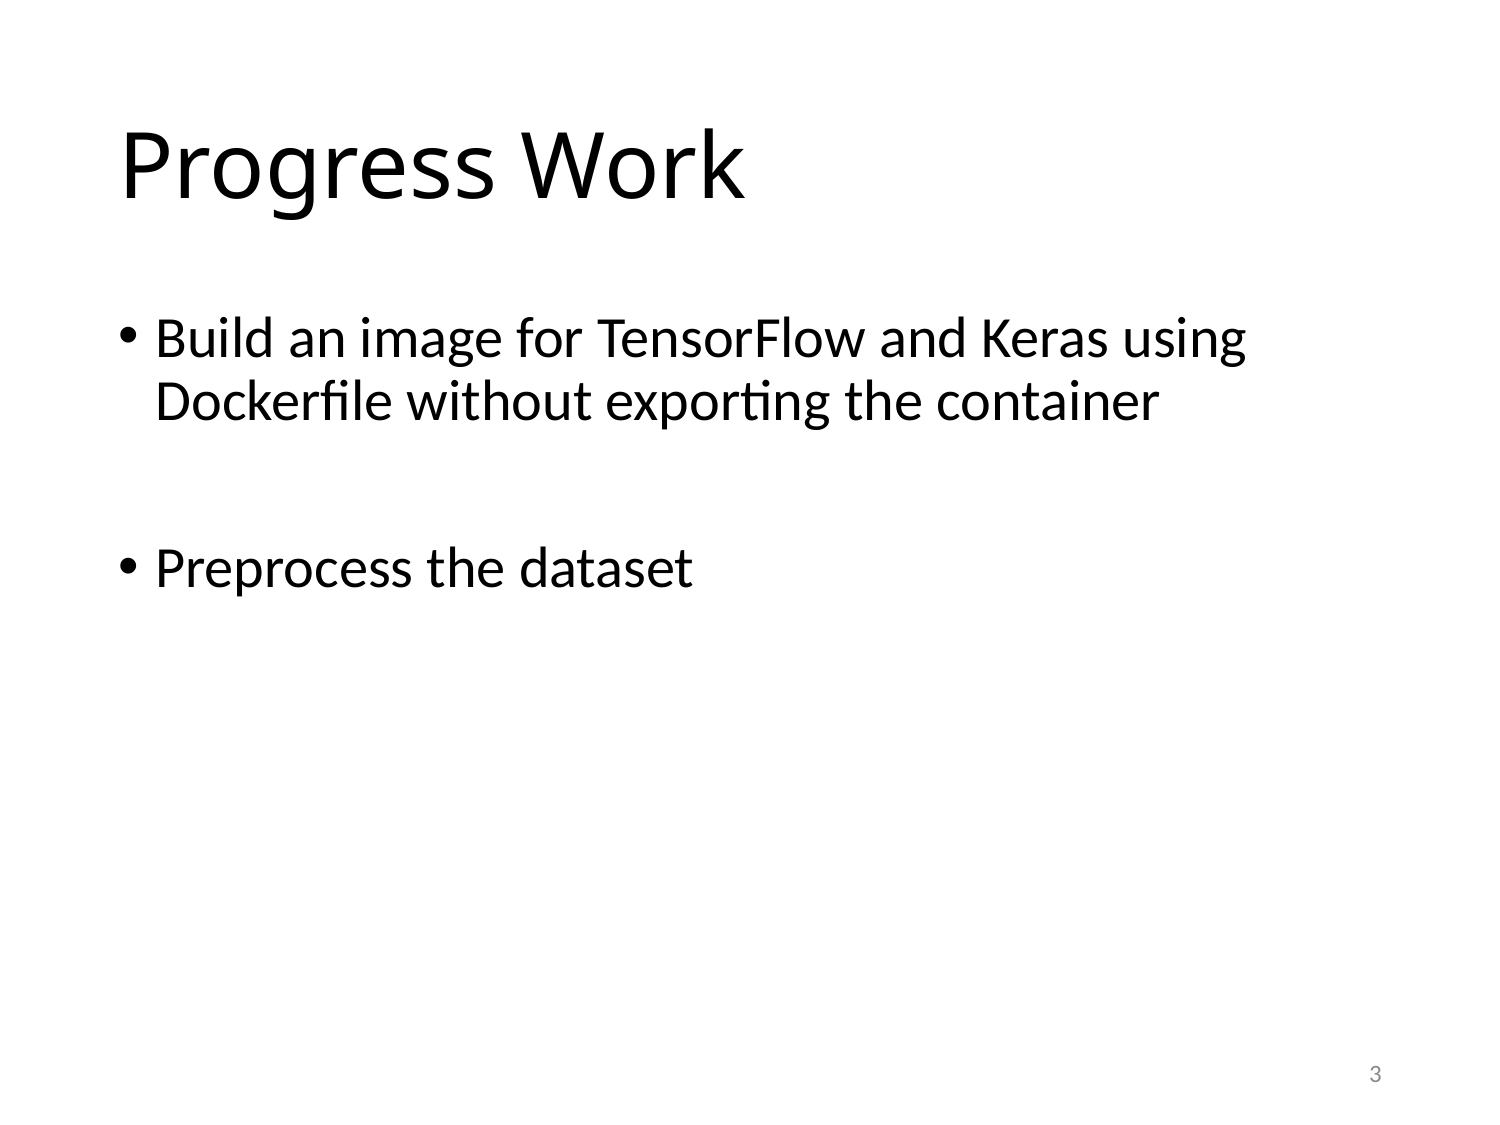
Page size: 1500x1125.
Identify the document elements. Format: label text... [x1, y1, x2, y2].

title Progress Work [103, 59, 1397, 278]
list Build an image for TensorFlow and Keras using Dockerfile without exporting the container Preprocess the dataset [103, 299, 1397, 1014]
slide_number 3 [1059, 1042, 1397, 1103]
